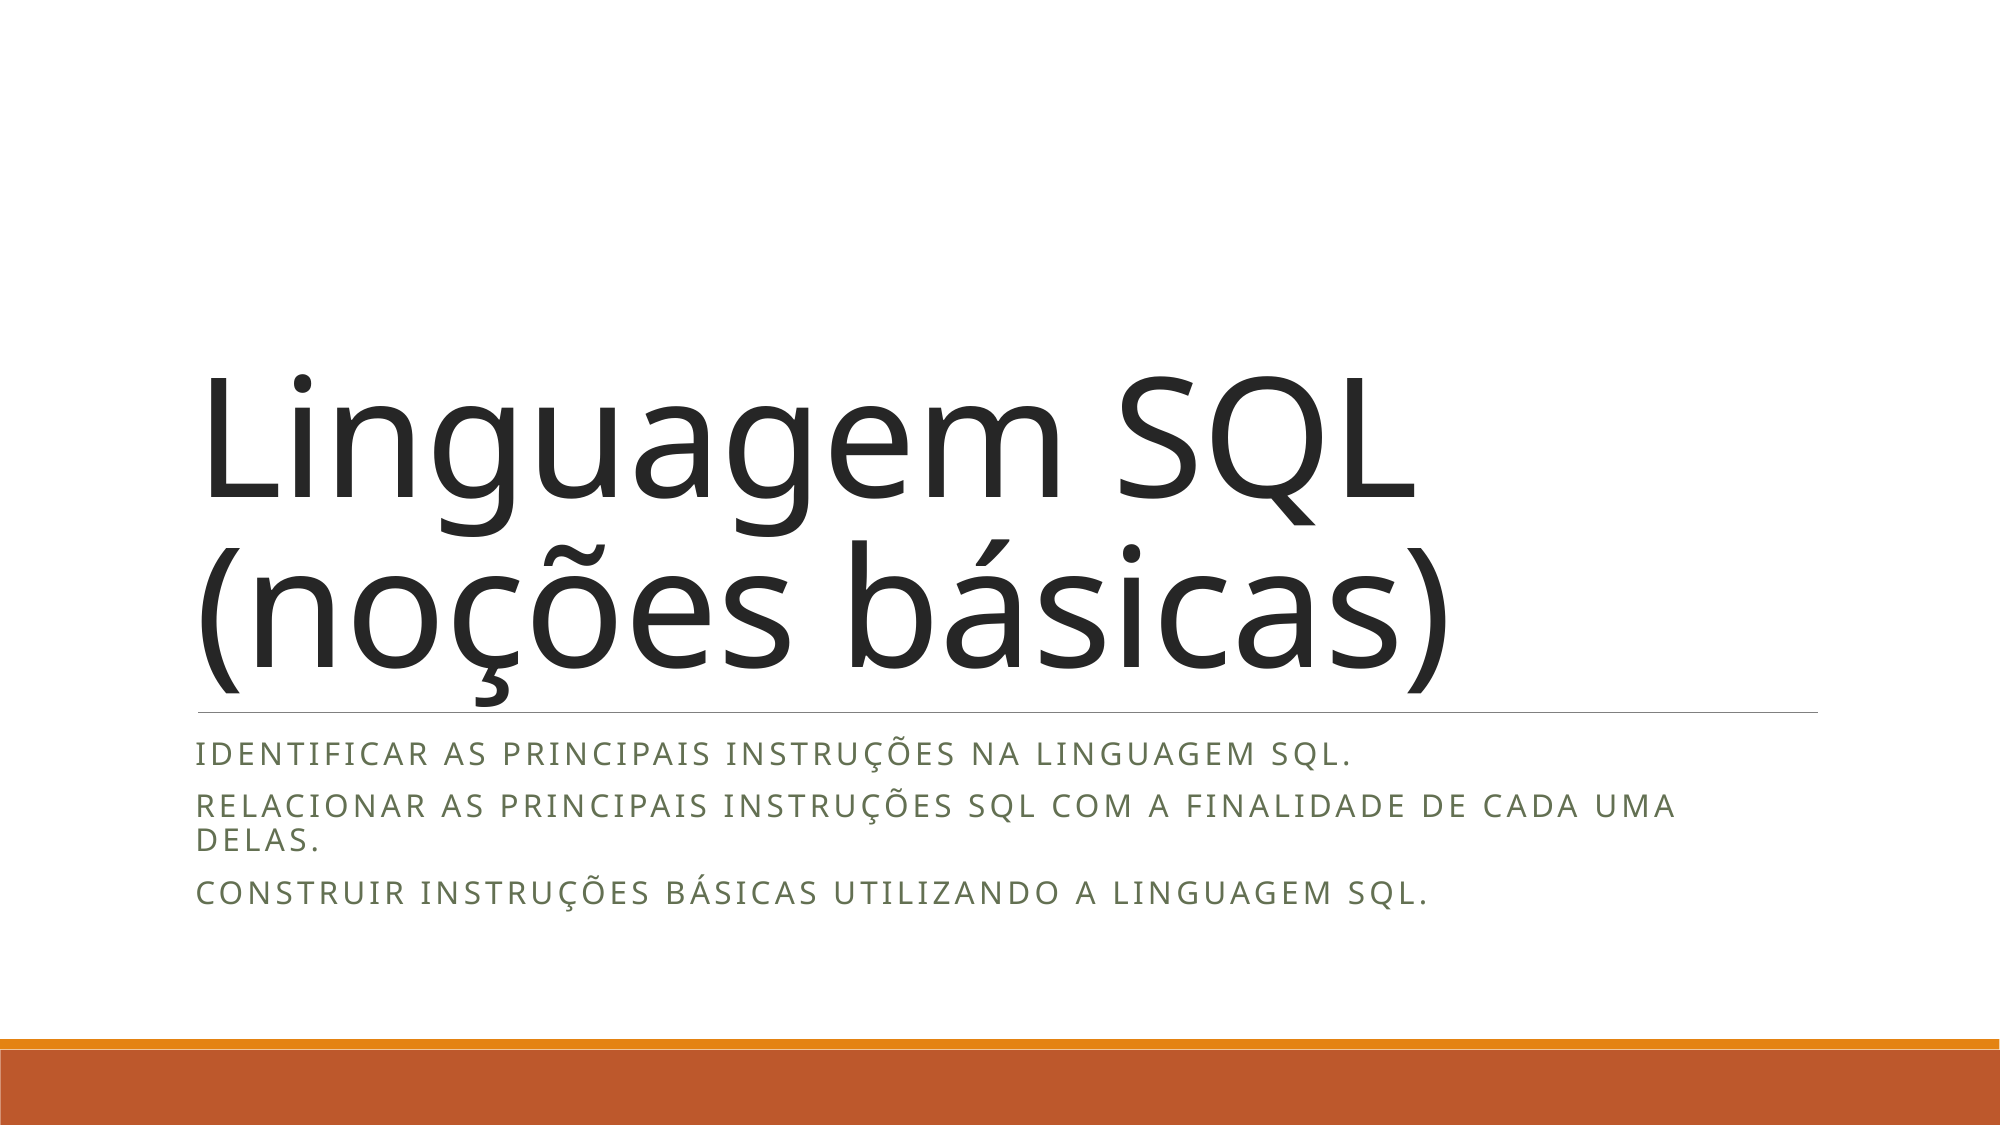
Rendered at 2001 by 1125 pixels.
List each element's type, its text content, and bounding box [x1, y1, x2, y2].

subtitle Identificar as principais instruções na linguagem SQL. Relacionar as principais instruções sql com a finalidade de cada uma delas. Construir instruções básicas utilizando a linguagem sql. [180, 730, 1831, 919]
title Linguagem SQL (noções básicas) [180, 124, 1830, 710]
